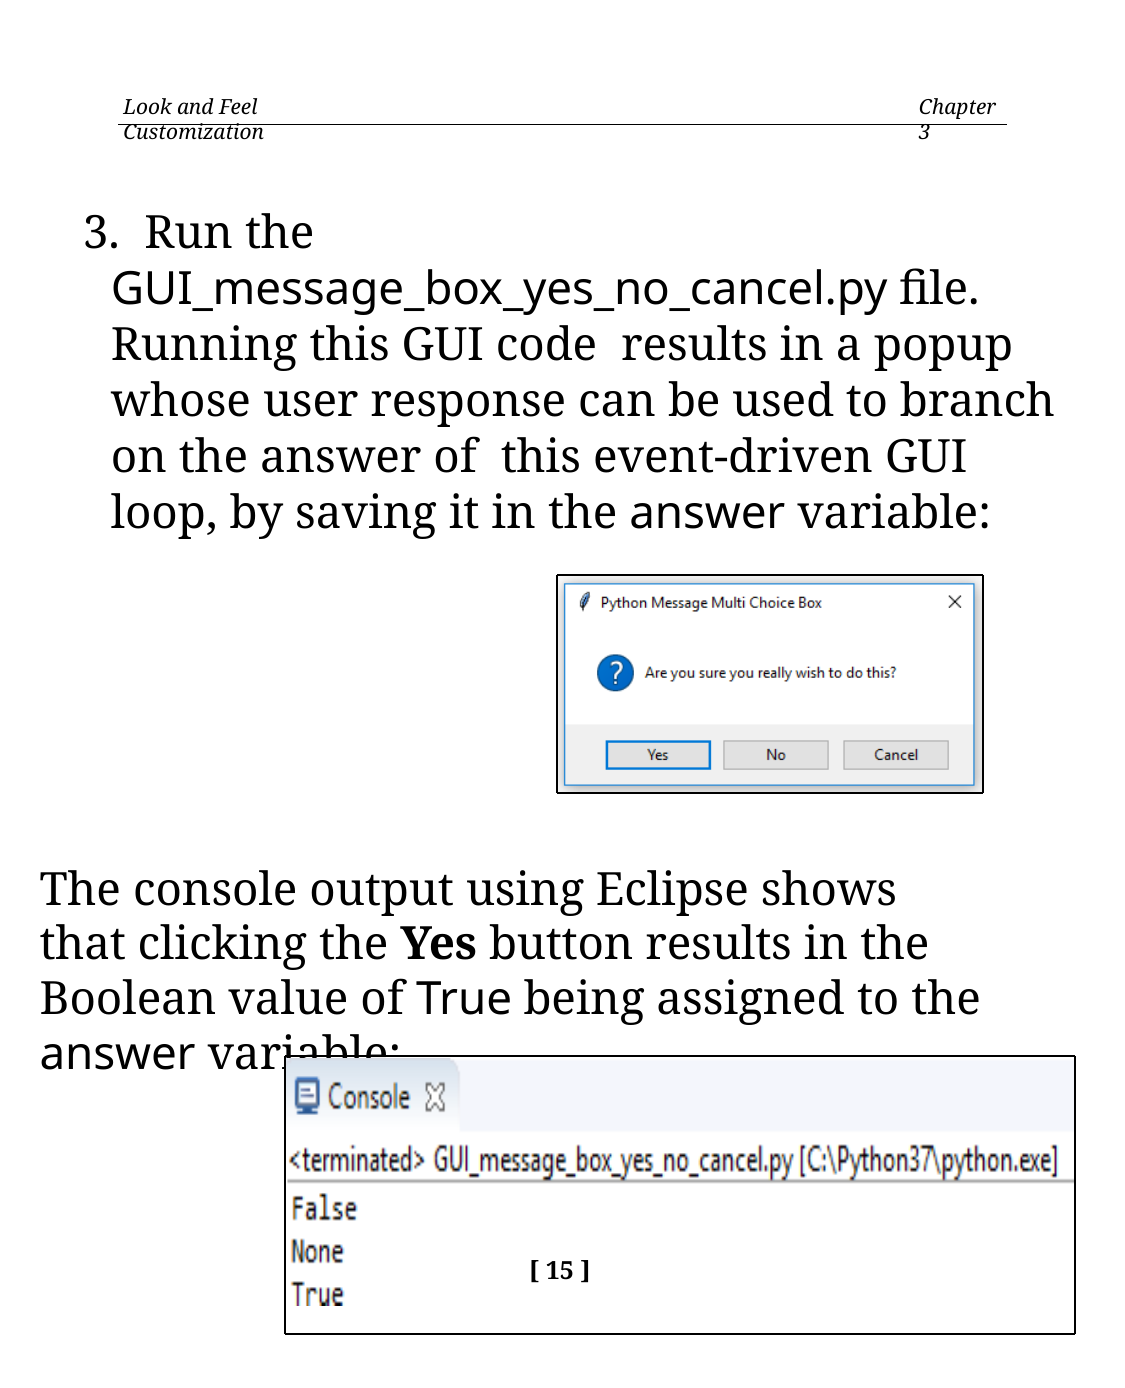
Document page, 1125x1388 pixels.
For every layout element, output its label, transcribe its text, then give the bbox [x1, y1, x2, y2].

text_box The console output using Eclipse shows that clicking the Yes button results in the Boolean value of True being assigned to the answer variable: [37, 857, 990, 1079]
text_box 3. Run the GUI_message_box_yes_no_cancel.py file. Running this GUI code results in a popup whose user response can be used to branch on the answer of this event-driven GUI loop, by saving it in the answer variable: [80, 199, 1075, 538]
text_box Look and Feel Customization [121, 125, 370, 144]
text_box Chapter 3 [916, 125, 1004, 144]
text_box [555, 573, 985, 795]
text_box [284, 1055, 1076, 1335]
text_box Chapter 3 [916, 91, 1004, 124]
text_box Look and Feel Customization [121, 91, 370, 124]
